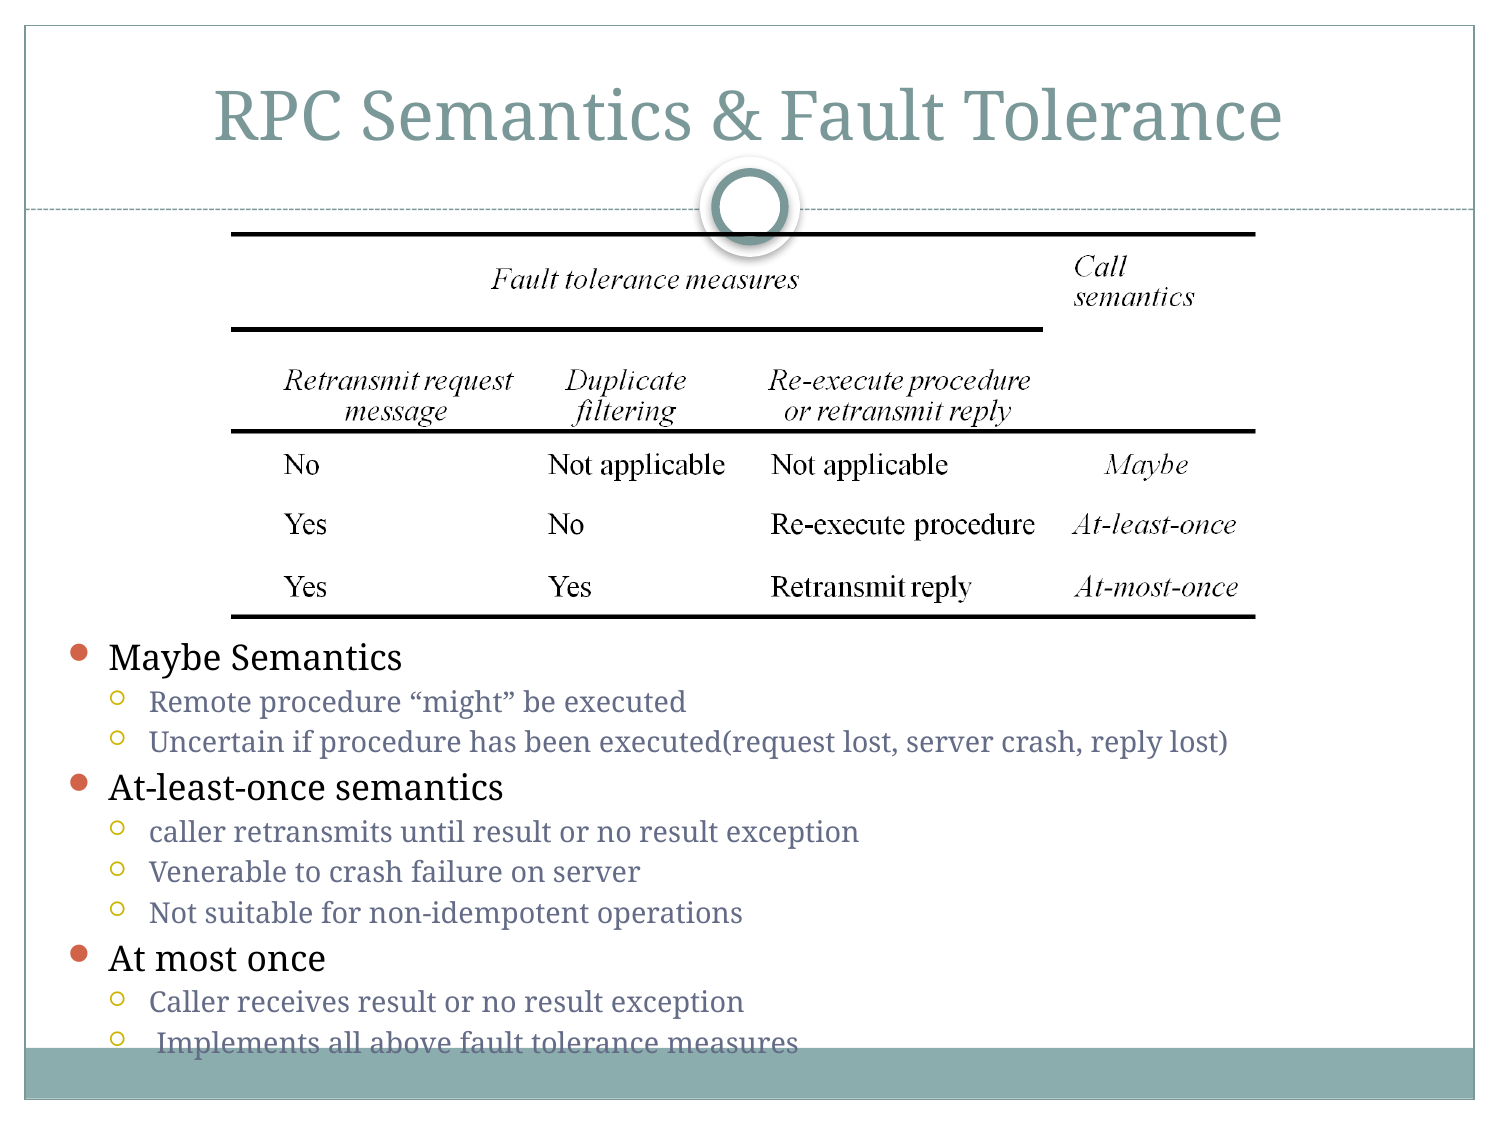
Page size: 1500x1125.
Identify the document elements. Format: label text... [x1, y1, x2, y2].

list Maybe Semantics Remote procedure “might” be executed Uncertain if procedure has been executed(request lost, server crash, reply lost) At-least-once semantics caller retransmits until result or no result exception Venerable to crash failure on server Not suitable for non-idempotent operations At most once Caller receives result or no result exception Implements all above fault tolerance measures [53, 627, 1449, 1071]
picture [229, 231, 1259, 640]
title RPC Semantics & Fault Tolerance [49, 37, 1450, 162]
